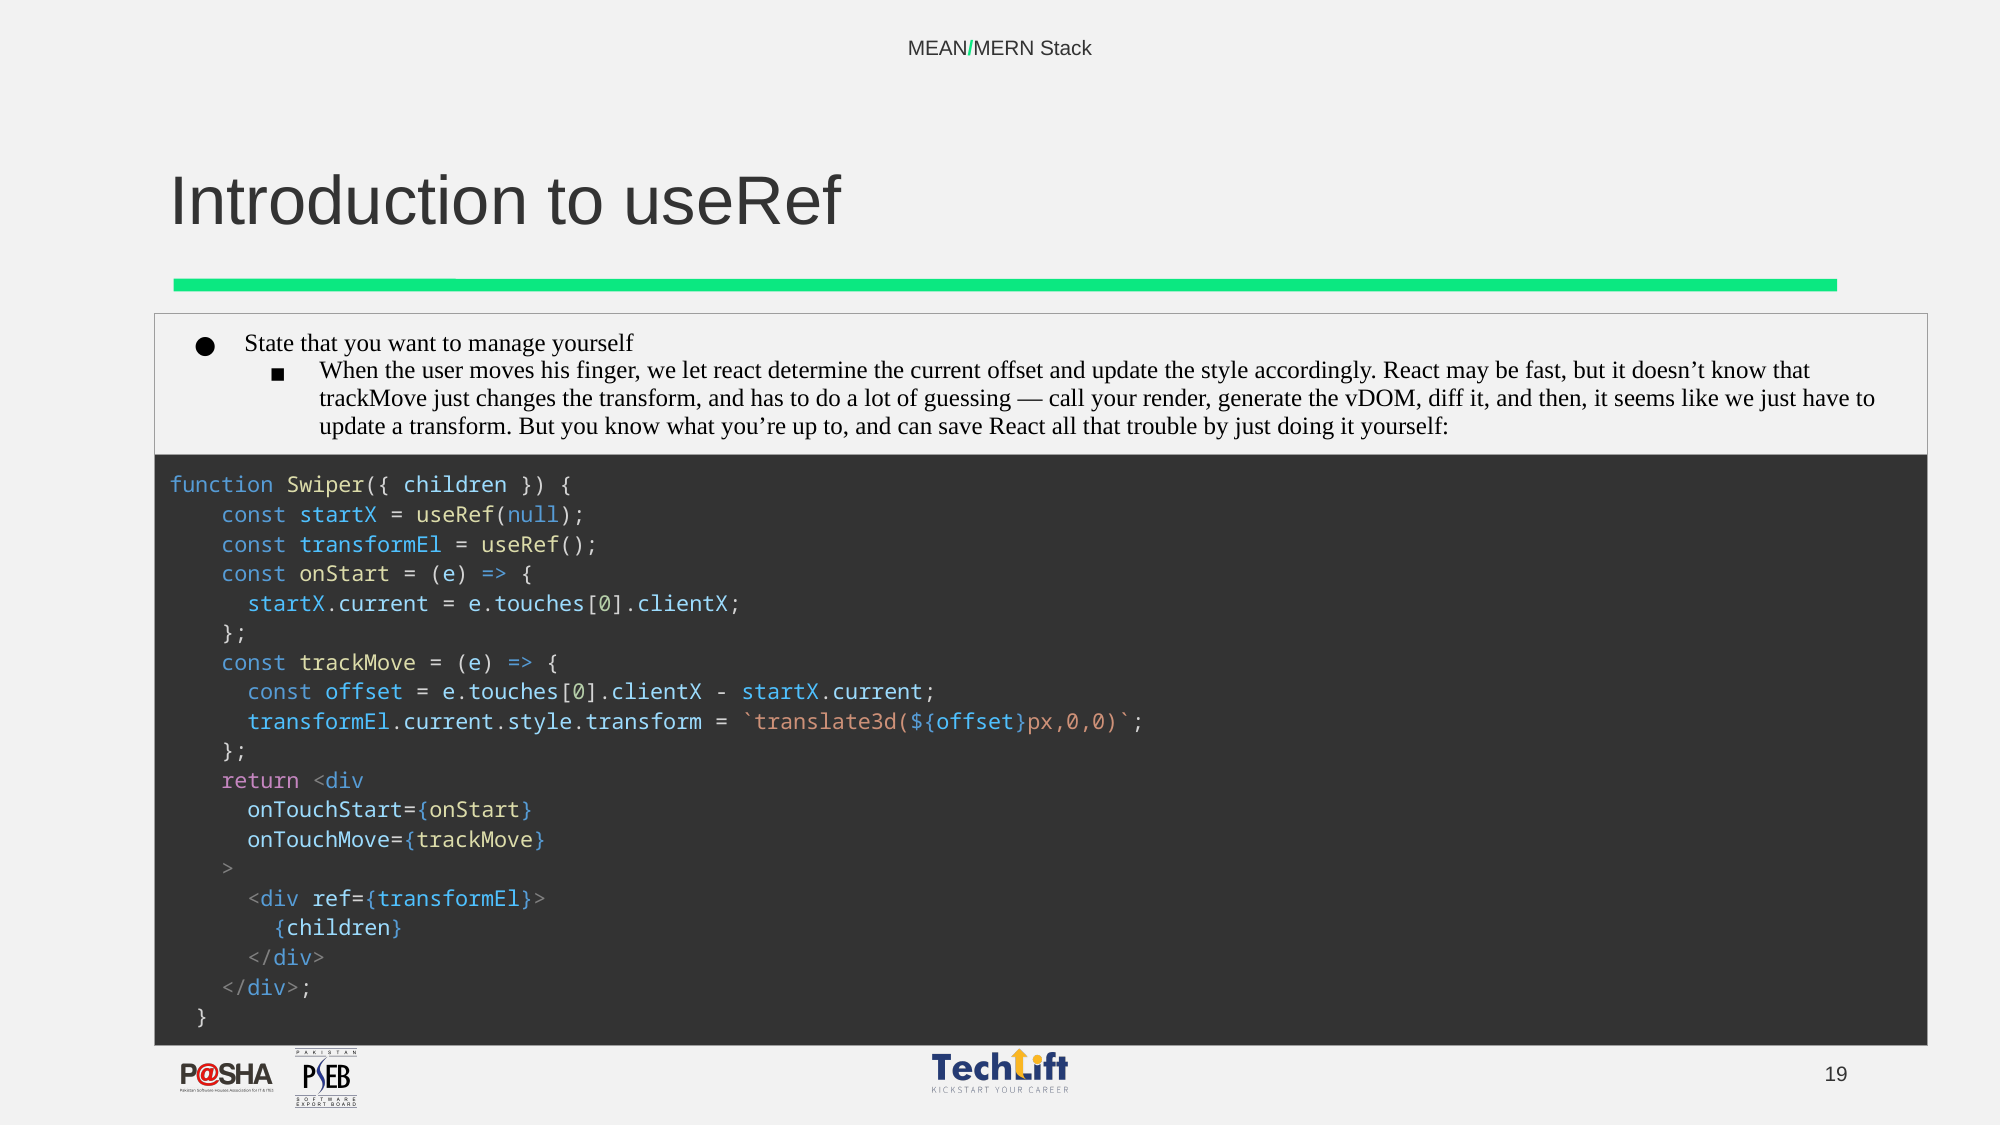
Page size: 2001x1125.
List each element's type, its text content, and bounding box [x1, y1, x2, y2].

table_header State that you want to manage yourself When the user moves his finger, we let react determine the current offset and update the style accordingly. React may be fast, but it doesn’t know that trackMove just changes the transform, and has to do a lot of guessing — call your render, generate the vDOM, diff it, and then, it seems like we just have to update a transform. But you know what you’re up to, and can save React all that trouble by just doing it yourself: [155, 314, 1927, 454]
slide_number ‹#› [1412, 1046, 1863, 1103]
picture [295, 1048, 357, 1108]
title Introduction to useRef [154, 144, 1805, 247]
picture [932, 1048, 1068, 1093]
footer MEAN/MERN Stack [662, 17, 1338, 77]
picture [180, 1063, 274, 1093]
table_cell function Swiper({ children }) { const startX = useRef(null); const transformEl = useRef(); const onStart = (e) => { startX.current = e.touches[0].clientX; }; const trackMove = (e) => { const offset = e.touches[0].clientX - startX.current; transformEl.current.style.transform = `translate3d(${offset}px,0,0)`; }; return <div onTouchStart={onStart} onTouchMove={trackMove} > <div ref={transformEl}> {children} </div> </div>; } [155, 455, 1927, 1045]
